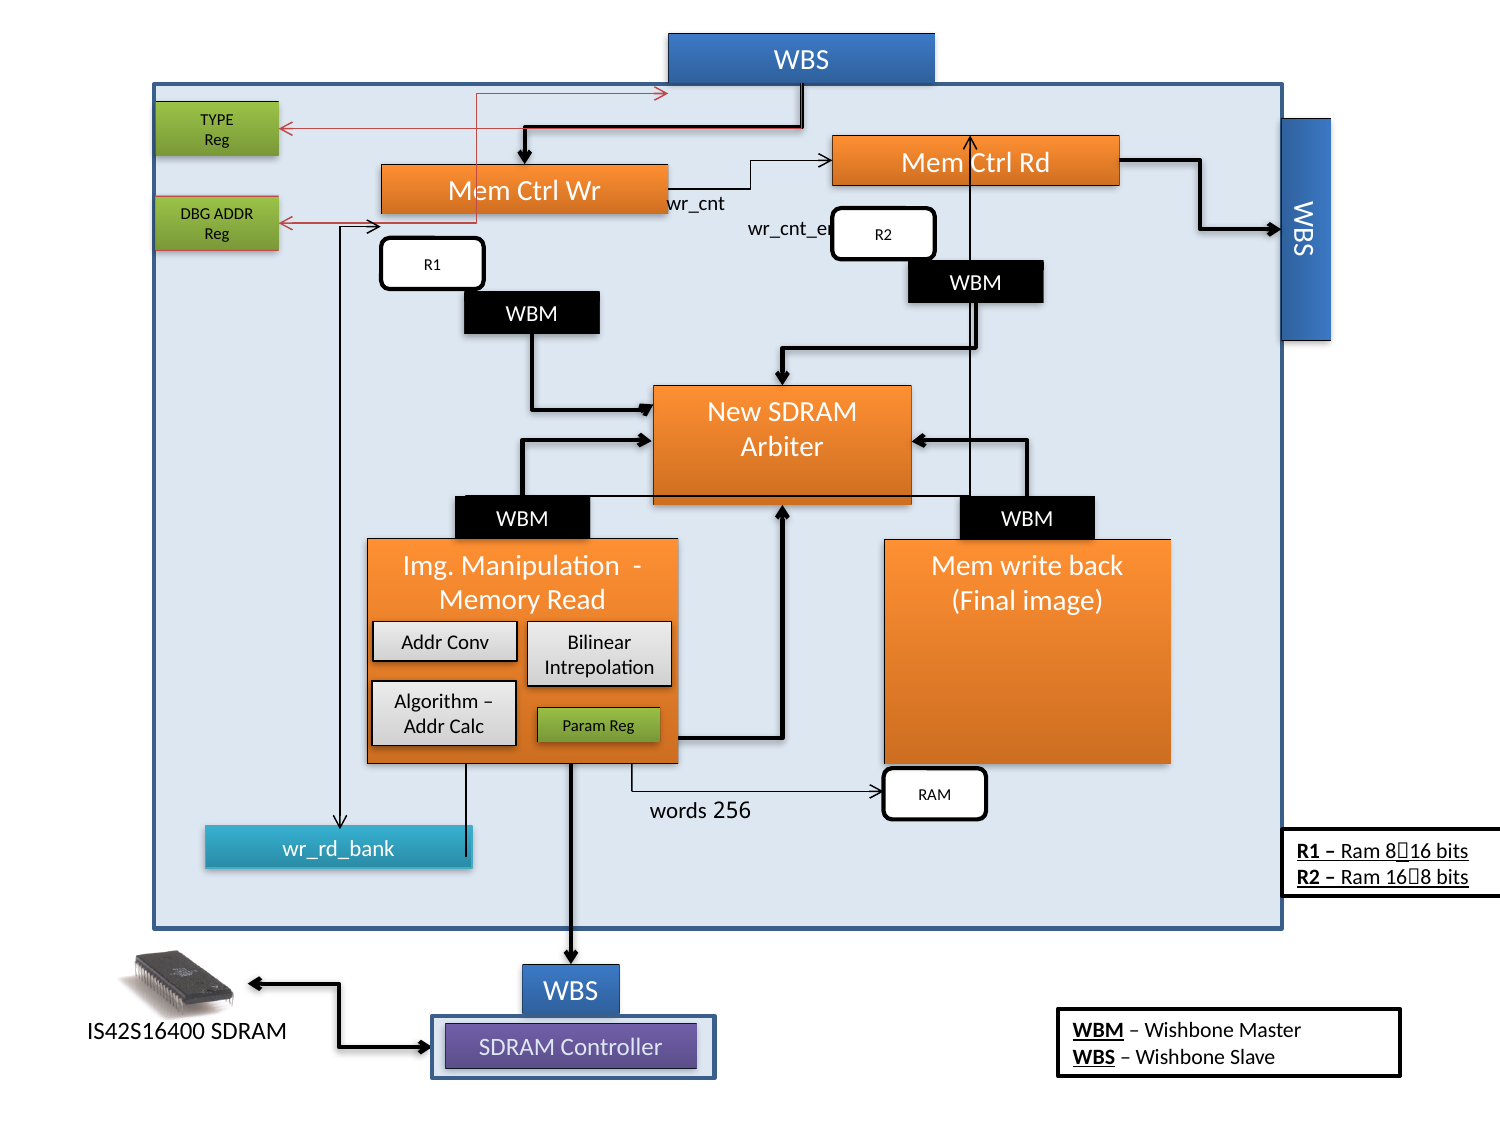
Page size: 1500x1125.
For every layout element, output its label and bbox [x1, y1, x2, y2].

text_box [52, 32, 1500, 1079]
